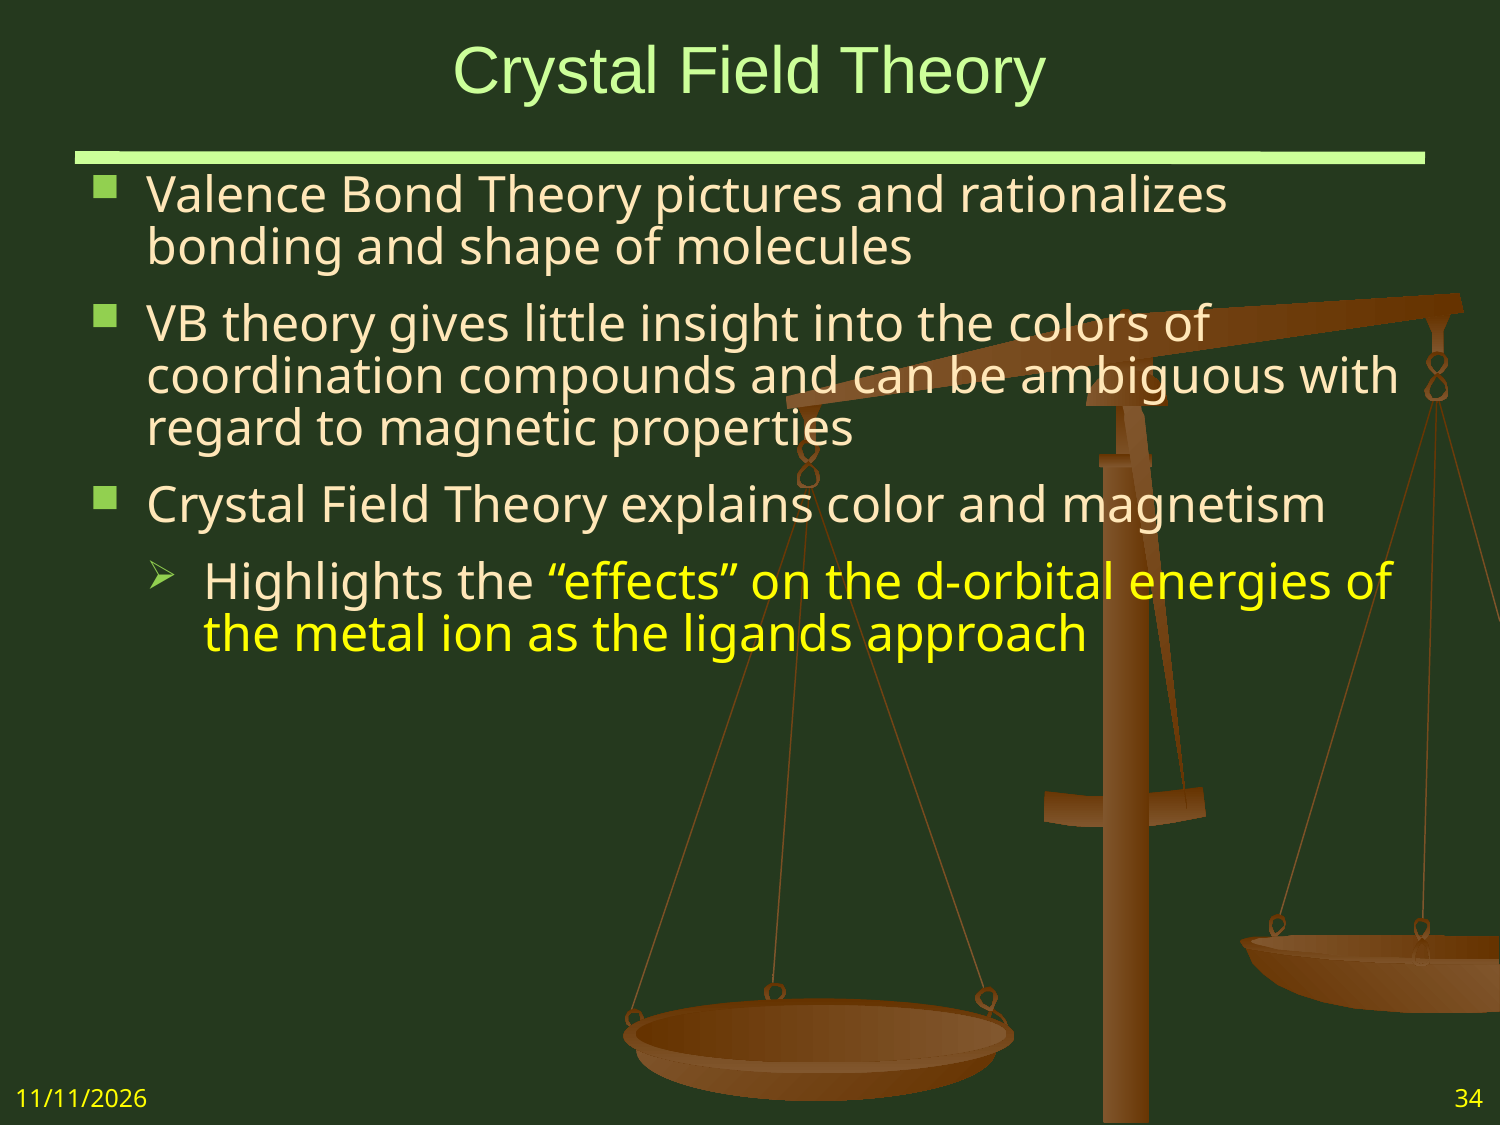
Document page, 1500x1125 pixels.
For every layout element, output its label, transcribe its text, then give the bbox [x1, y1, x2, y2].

list Valence Bond Theory pictures and rationalizes bonding and shape of molecules VB theory gives little insight into the colors of coordination compounds and can be ambiguous with regard to magnetic properties Crystal Field Theory explains color and magnetism Highlights the “effects” on the d-orbital energies of the metal ion as the ligands approach [74, 162, 1426, 1076]
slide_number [0, 1074, 163, 1125]
slide_number 34 [1437, 1074, 1500, 1125]
title Crystal Field Theory [74, 0, 1426, 138]
